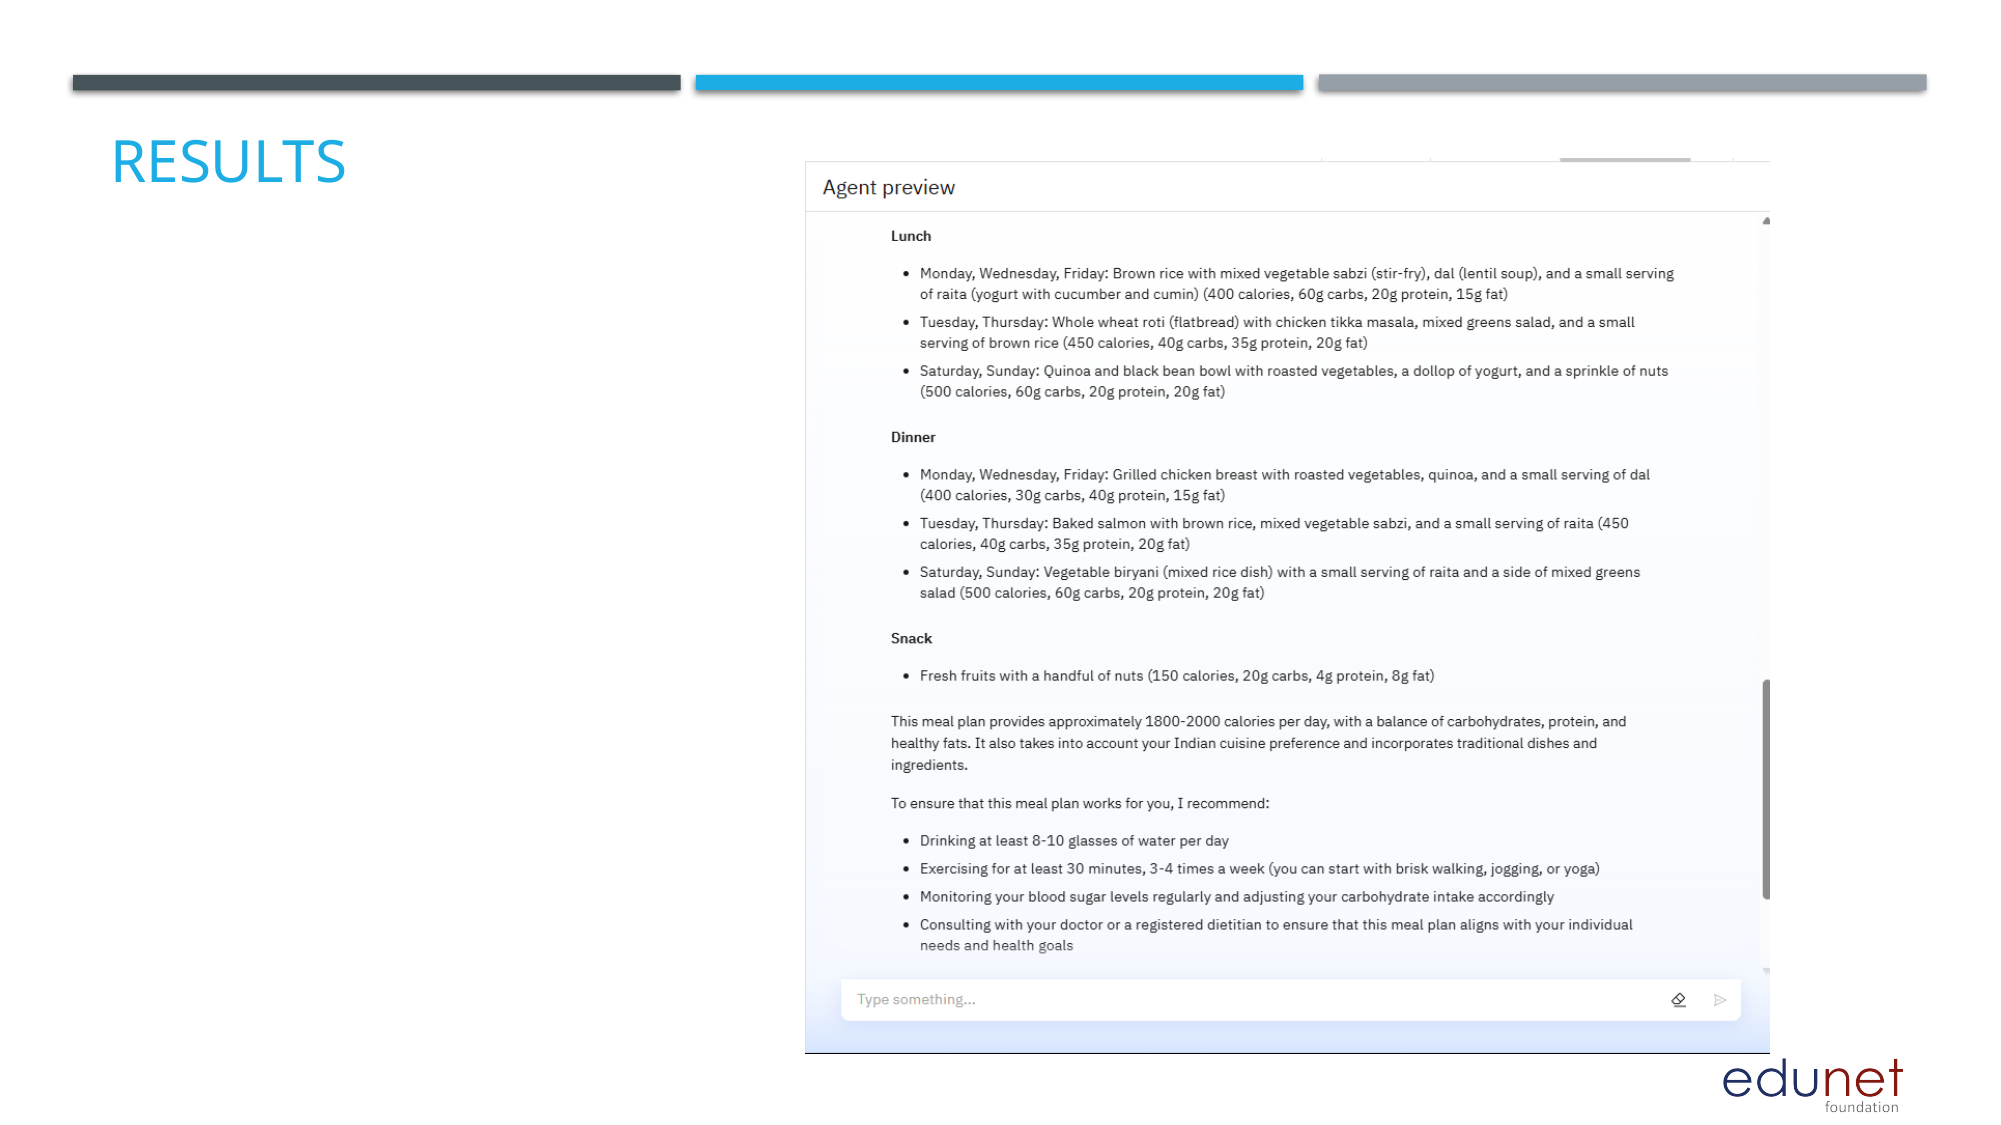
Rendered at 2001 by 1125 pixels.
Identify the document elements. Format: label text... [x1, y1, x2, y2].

picture [804, 158, 1770, 1054]
picture [1719, 1056, 1905, 1116]
title Results [95, 115, 1905, 203]
